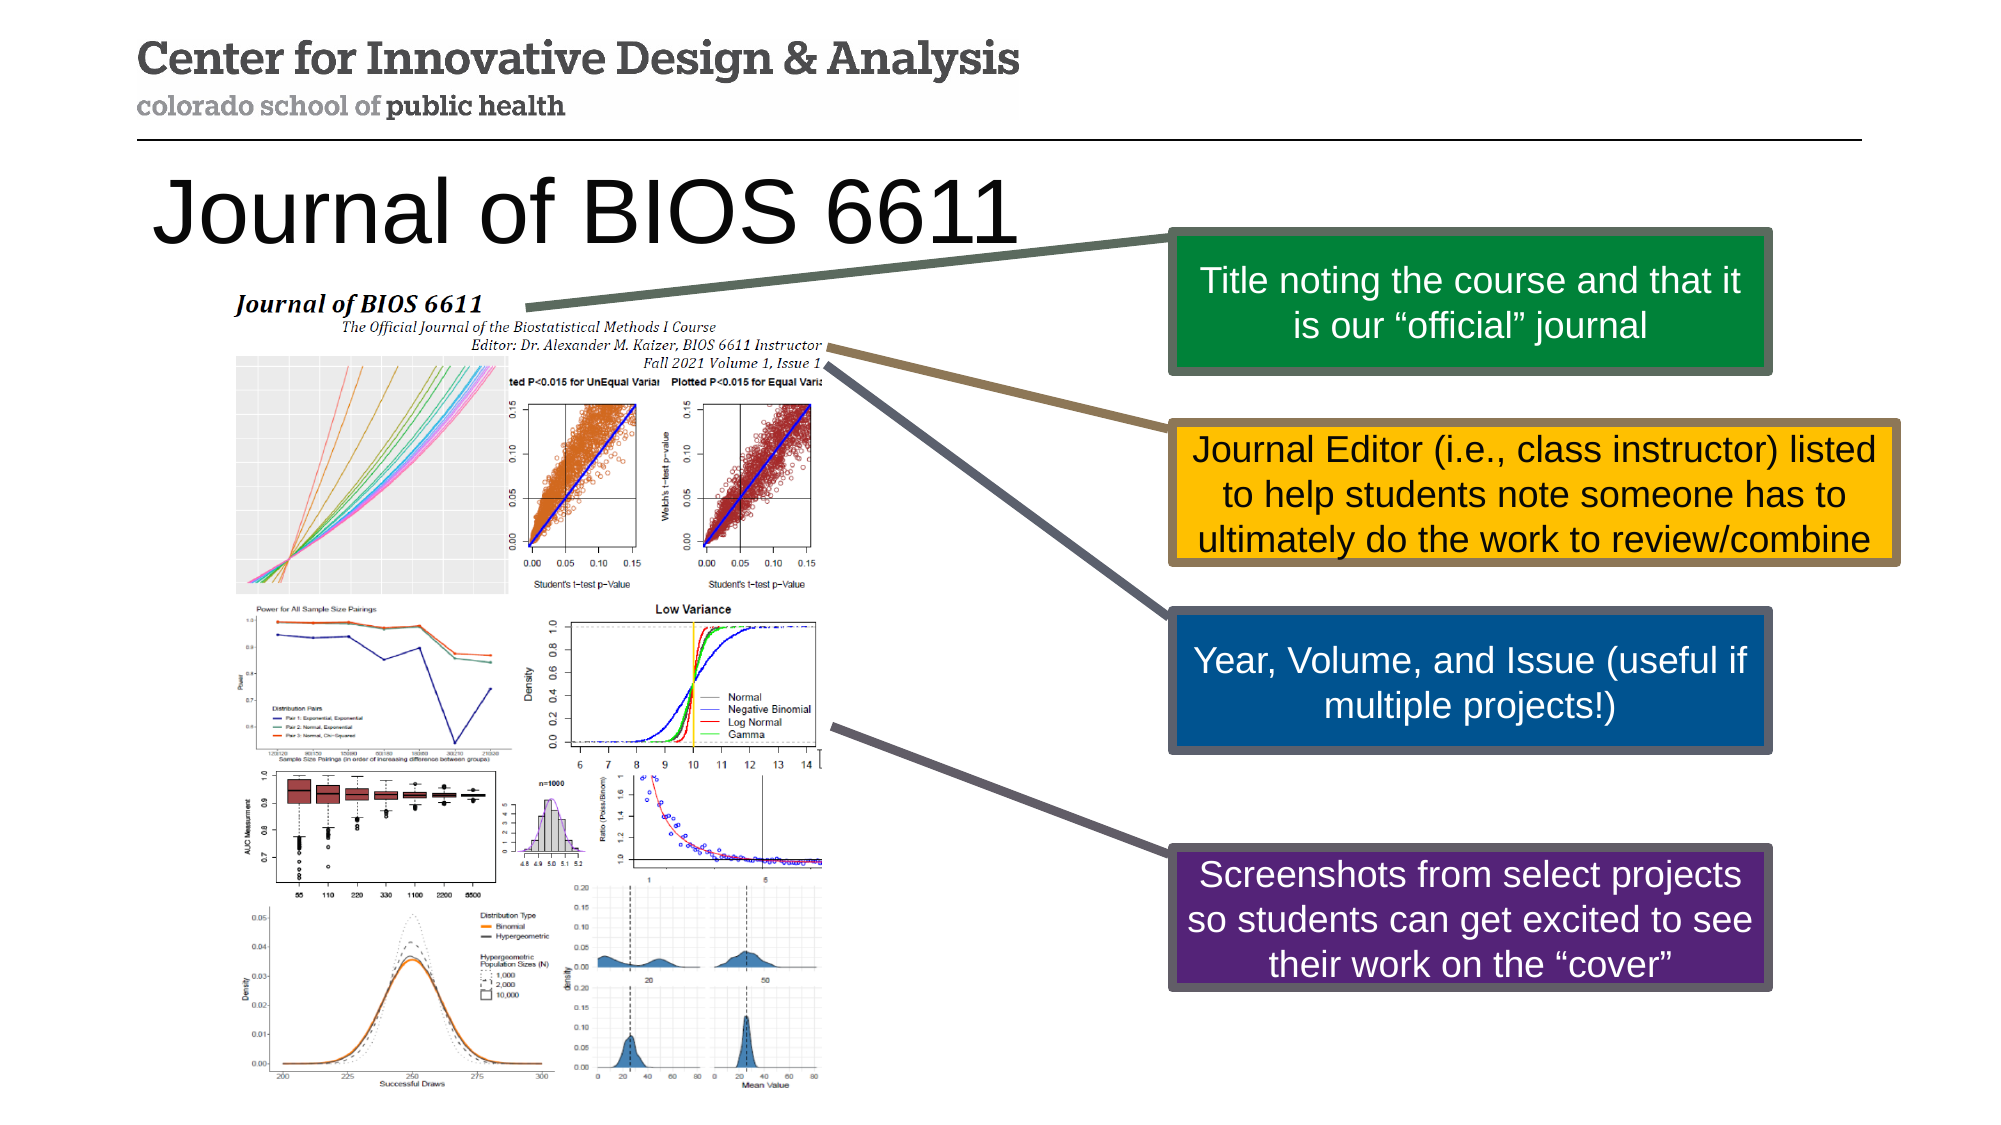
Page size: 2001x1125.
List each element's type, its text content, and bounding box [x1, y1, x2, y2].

text_box Screenshots from select projects so students can get excited to see their work on the “cover” [857, 731, 1773, 992]
picture [137, 39, 1019, 120]
title Journal of BIOS 6611 [137, 150, 1863, 278]
text_box Title noting the course and that it is our “official” journal [853, 227, 1773, 376]
text_box Year, Volume, and Issue (useful if multiple projects!) [857, 382, 1773, 755]
text_box Journal Editor (i.e., class instructor) listed to help students note someone has to ultimately do the work to review/combine [857, 349, 1901, 567]
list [208, 264, 851, 1097]
